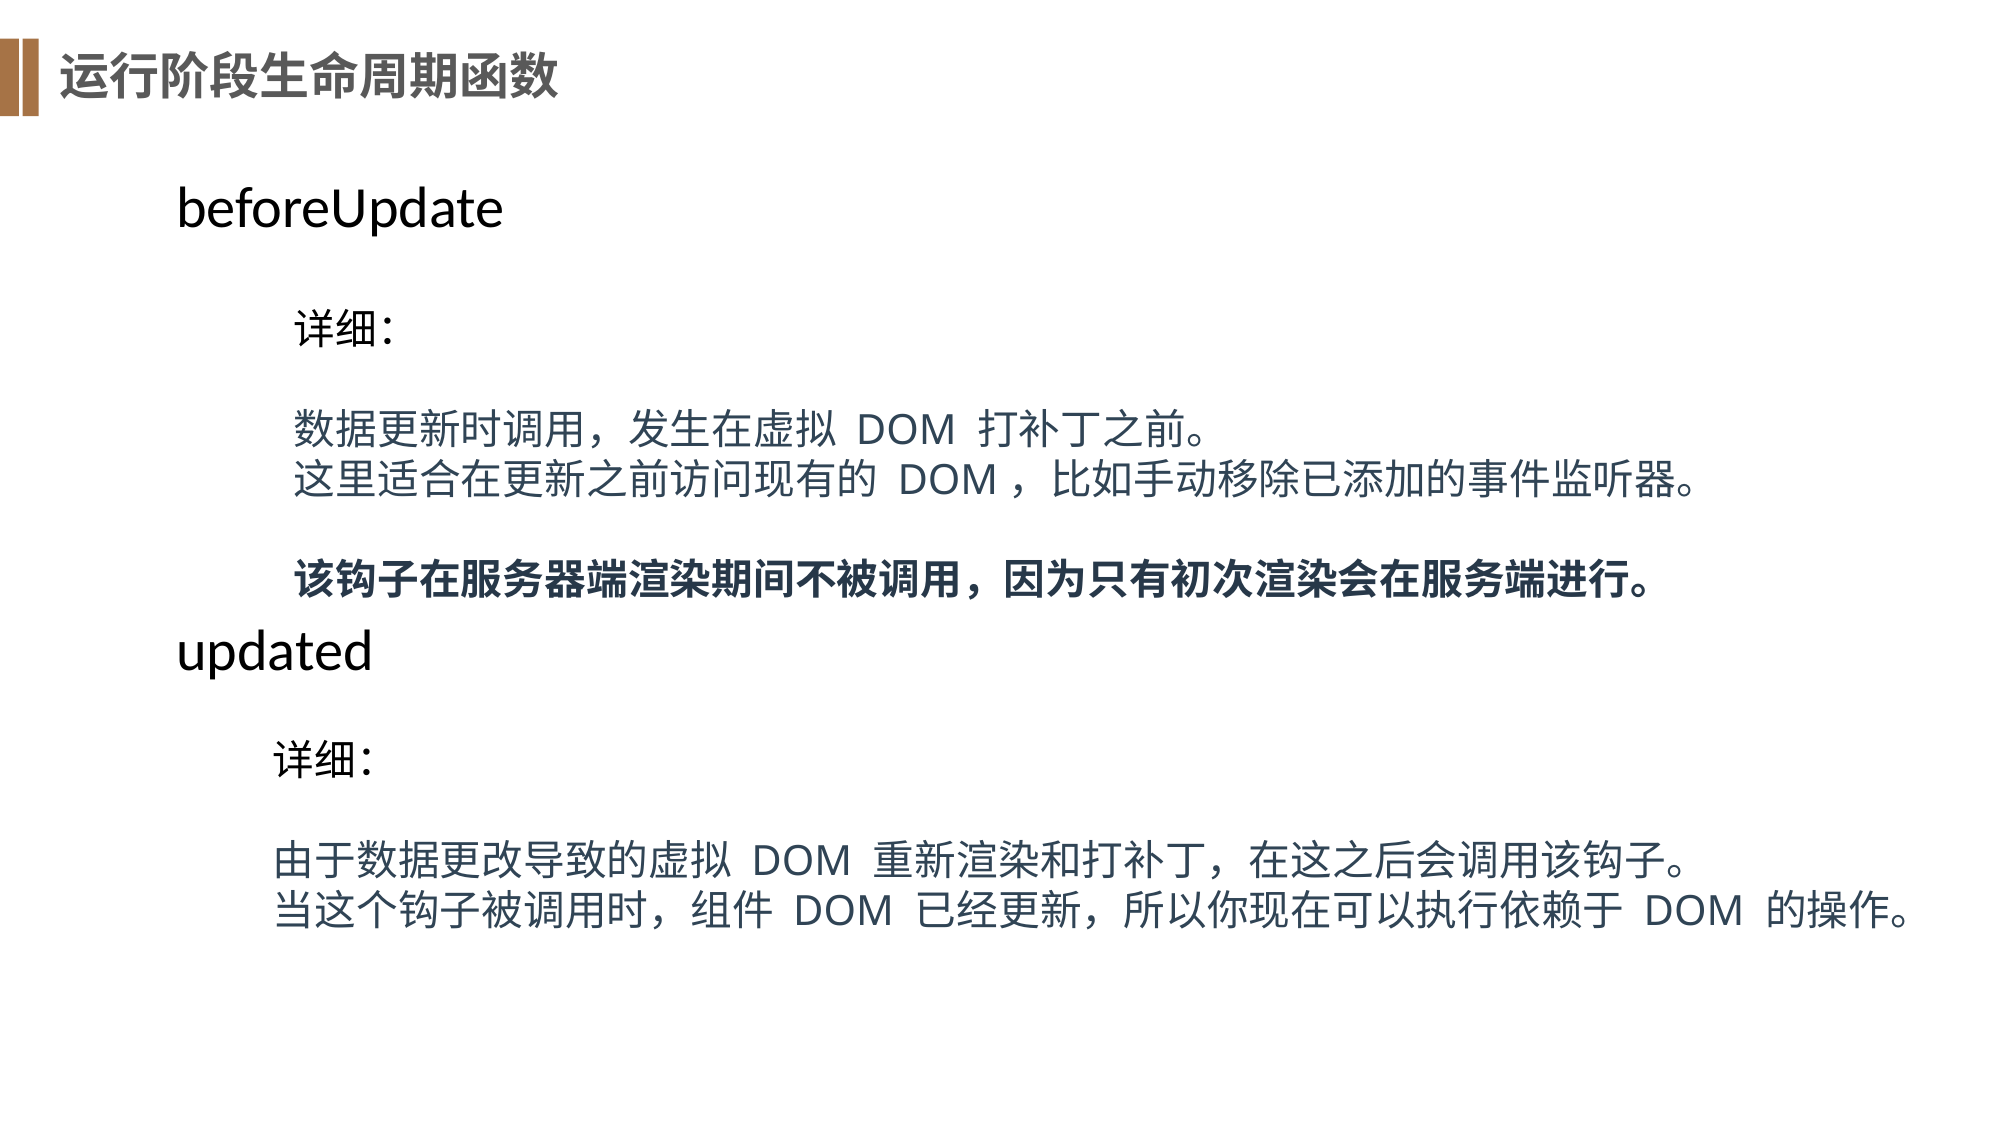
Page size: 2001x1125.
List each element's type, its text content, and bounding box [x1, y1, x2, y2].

text_box updated [161, 605, 389, 690]
text_box [22, 38, 40, 117]
text_box 详细： 由于数据更改导致的虚拟 DOM 重新渲染和打补丁，在这之后会调用该钩子。 当这个钩子被调用时，组件 DOM 已经更新，所以你现在可以执行依赖于 DOM 的操作。 [258, 726, 1947, 942]
text_box beforeUpdate [161, 161, 520, 246]
text_box 运行阶段生命周期函数 [44, 37, 595, 113]
text_box [0, 38, 20, 117]
text_box 详细： 数据更新时调用，发生在虚拟 DOM 打补丁之前。 这里适合在更新之前访问现有的 DOM，比如手动移除已添加的事件监听器。 该钩子在服务器端渲染期间不被调用，因为只有初次渲染会在服务端进行。 [279, 295, 1733, 610]
